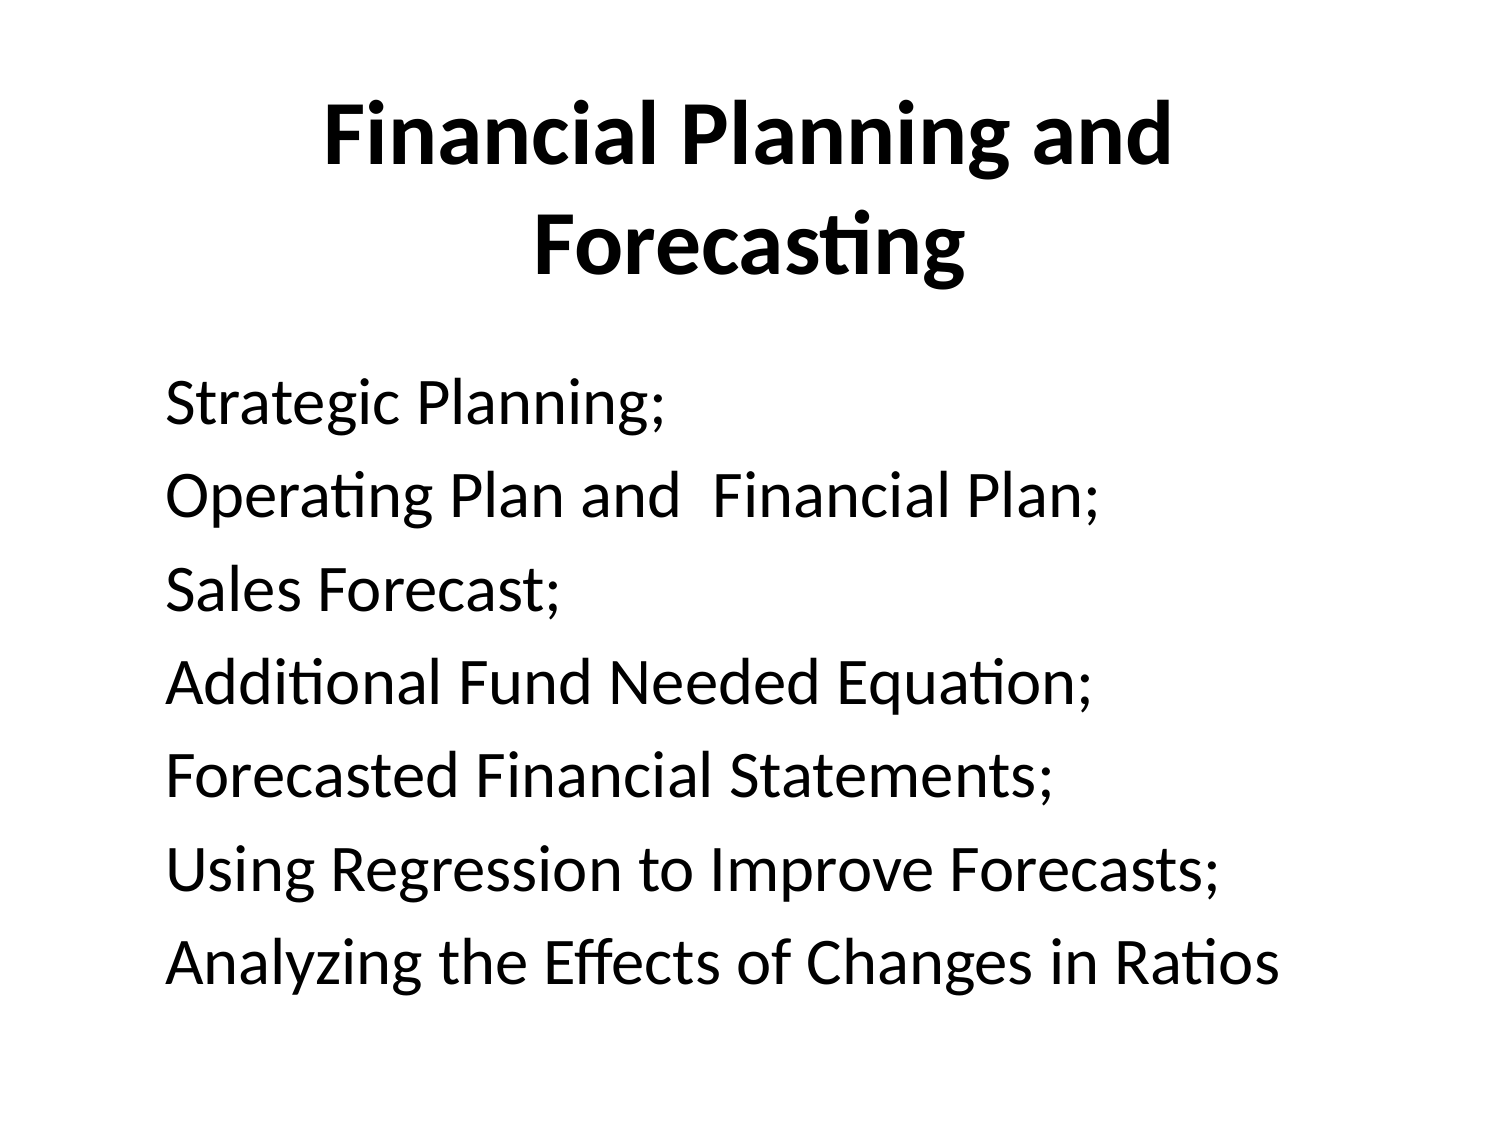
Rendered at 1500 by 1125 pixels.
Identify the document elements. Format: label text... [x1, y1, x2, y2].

subtitle Strategic Planning; Operating Plan and Financial Plan; Sales Forecast; Additional Fund Needed Equation; Forecasted Financial Statements; Using Regression to Improve Forecasts; Analyzing the Effects of Changes in Ratios [150, 350, 1363, 1050]
title Financial Planning and Forecasting [112, 62, 1388, 304]
